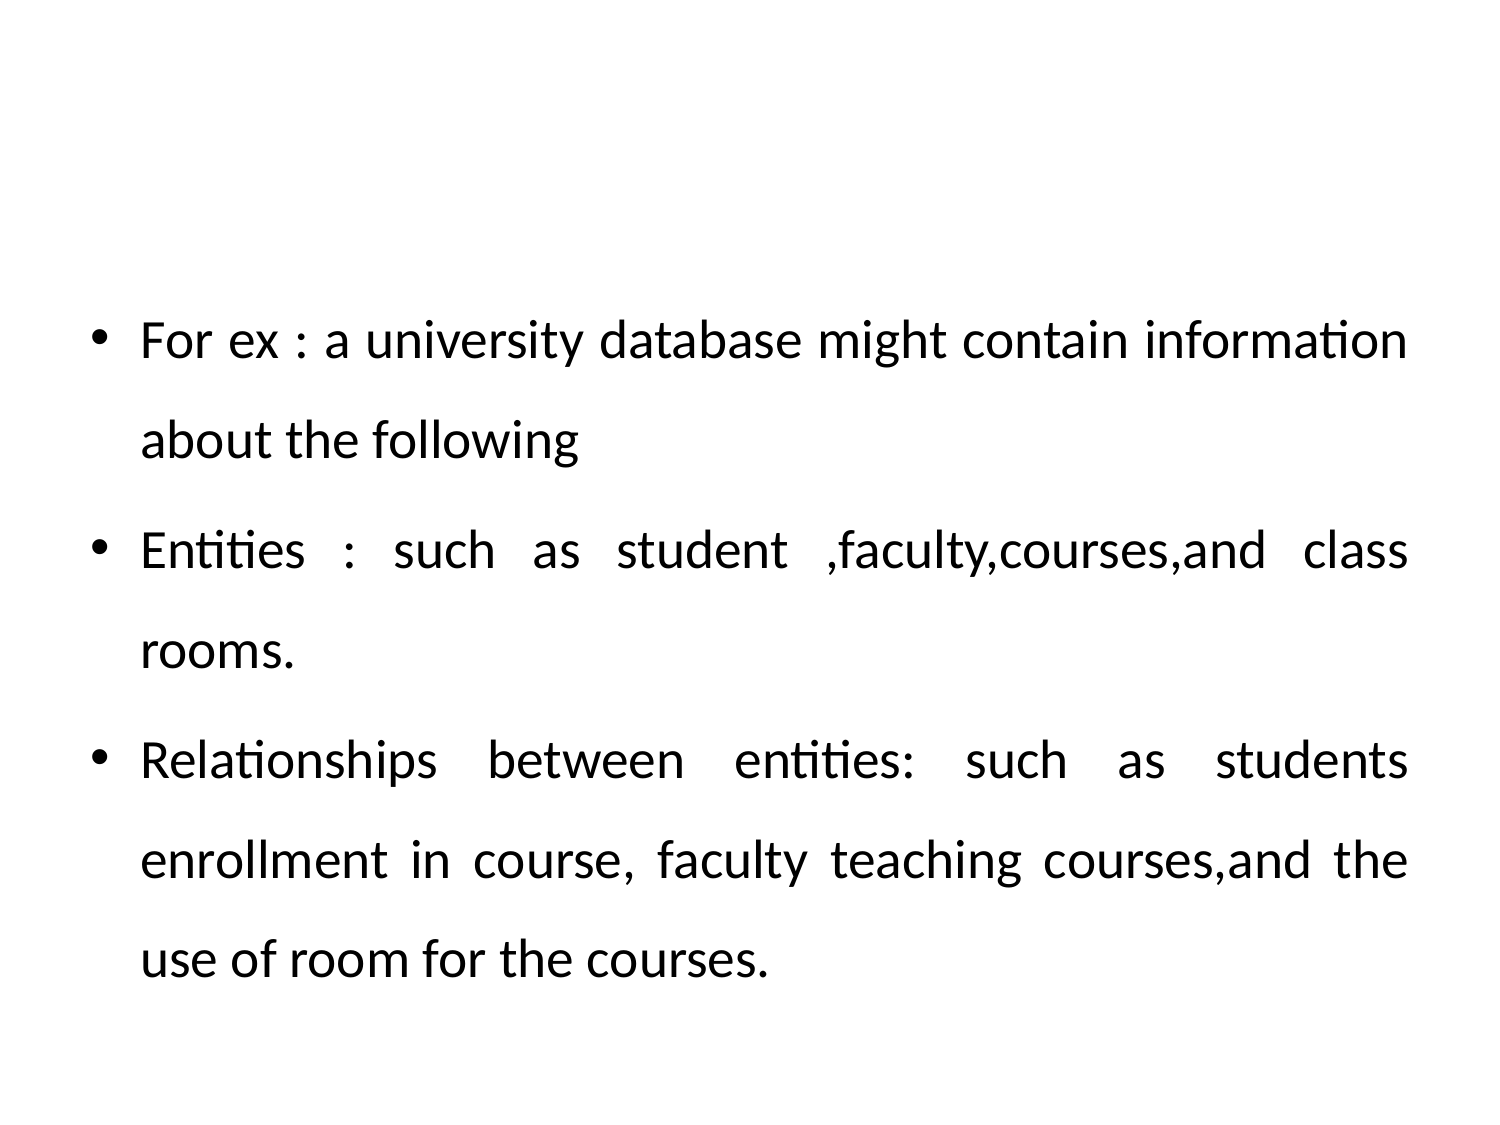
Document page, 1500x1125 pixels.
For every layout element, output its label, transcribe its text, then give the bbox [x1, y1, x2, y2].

list For ex : a university database might contain information about the following Entities : such as student ,faculty,courses,and class rooms. Relationships between entities: such as students enrollment in course, faculty teaching courses,and the use of room for the courses. [75, 262, 1425, 1005]
